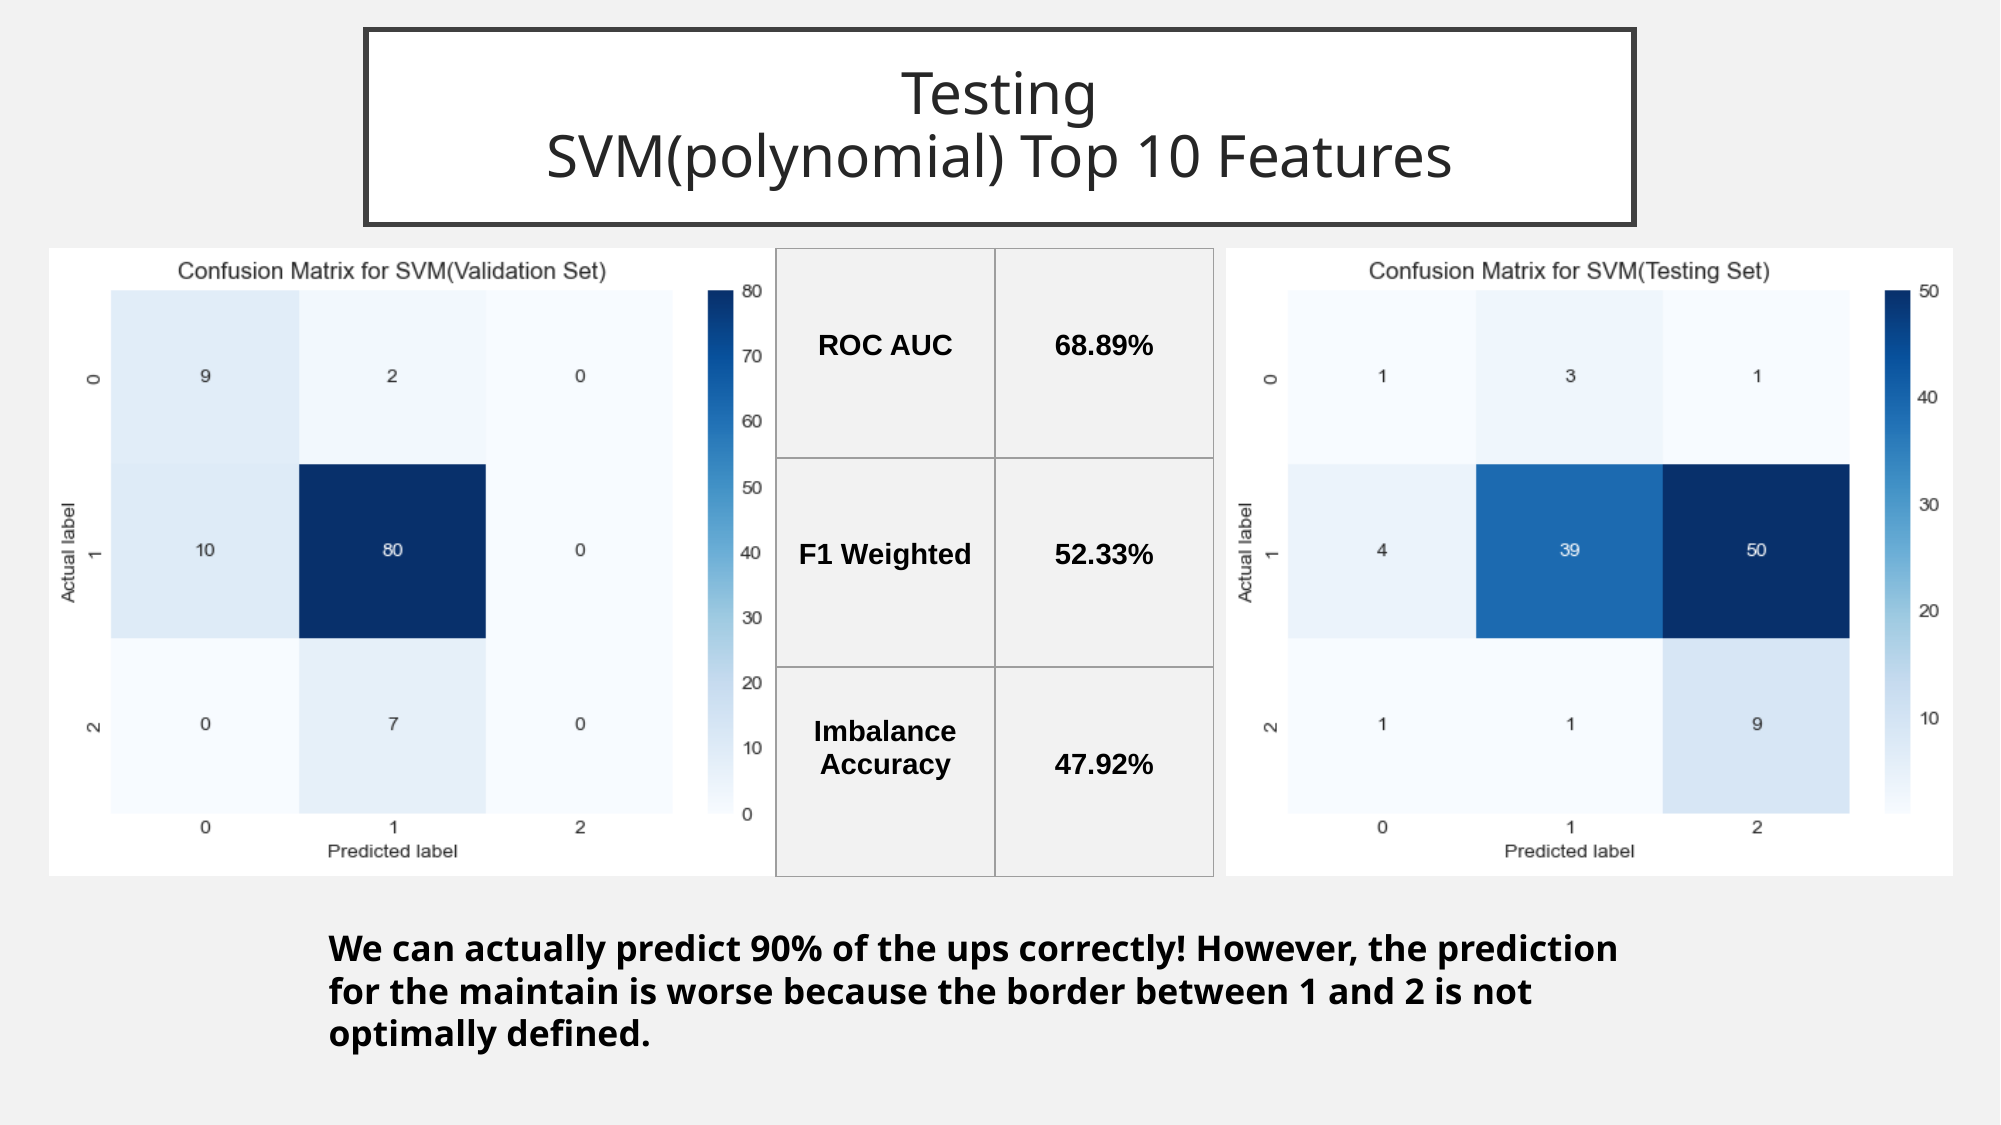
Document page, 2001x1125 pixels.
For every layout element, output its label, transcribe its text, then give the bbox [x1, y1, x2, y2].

table_cell Imbalance Accuracy [780, 668, 994, 876]
table_cell 47.92% [996, 668, 1213, 876]
table_cell 52.33% [996, 459, 1213, 666]
table_header ROC AUC [777, 249, 994, 457]
title Testing SVM(polynomial) Top 10 Features [363, 27, 1637, 227]
picture [48, 248, 776, 877]
table_cell F1 Weighted [780, 459, 994, 666]
picture [1226, 248, 1953, 877]
text_box We can actually predict 90% of the ups correctly! However, the prediction for the maintain is worse because the border between 1 and 2 is not optimally defined. [313, 911, 1687, 1104]
table_header 68.89% [996, 249, 1213, 457]
